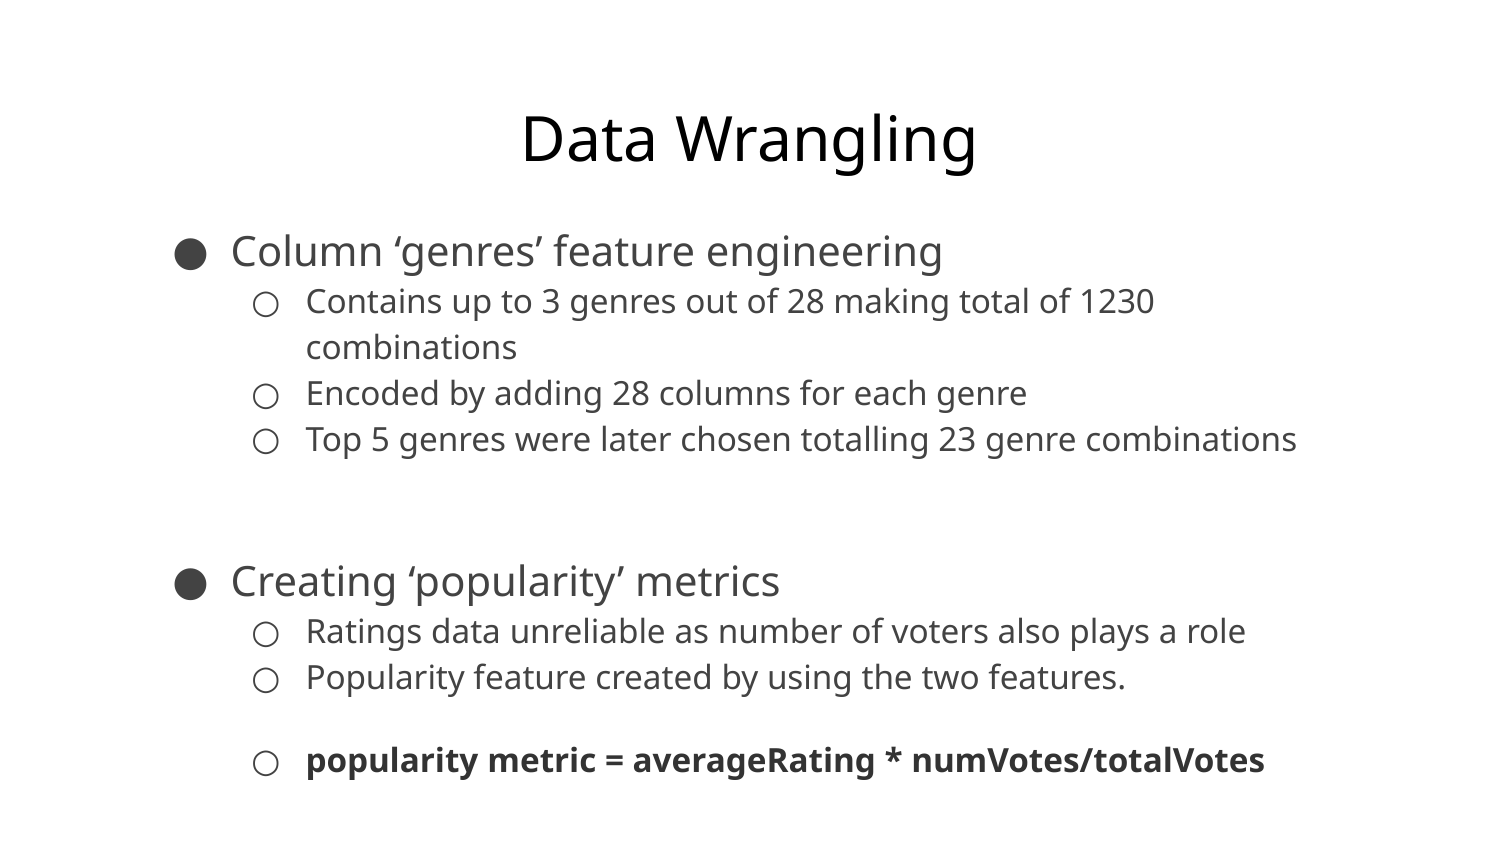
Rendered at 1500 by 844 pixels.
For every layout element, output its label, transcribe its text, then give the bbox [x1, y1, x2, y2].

list Column ‘genres’ feature engineering Contains up to 3 genres out of 28 making total of 1230 combinations Encoded by adding 28 columns for each genre Top 5 genres were later chosen totalling 23 genre combinations Creating ‘popularity’ metrics Ratings data unreliable as number of voters also plays a role Popularity feature created by using the two features. popularity metric = averageRating * numVotes/totalVotes [140, 201, 1360, 763]
title Data Wrangling [51, 72, 1449, 167]
